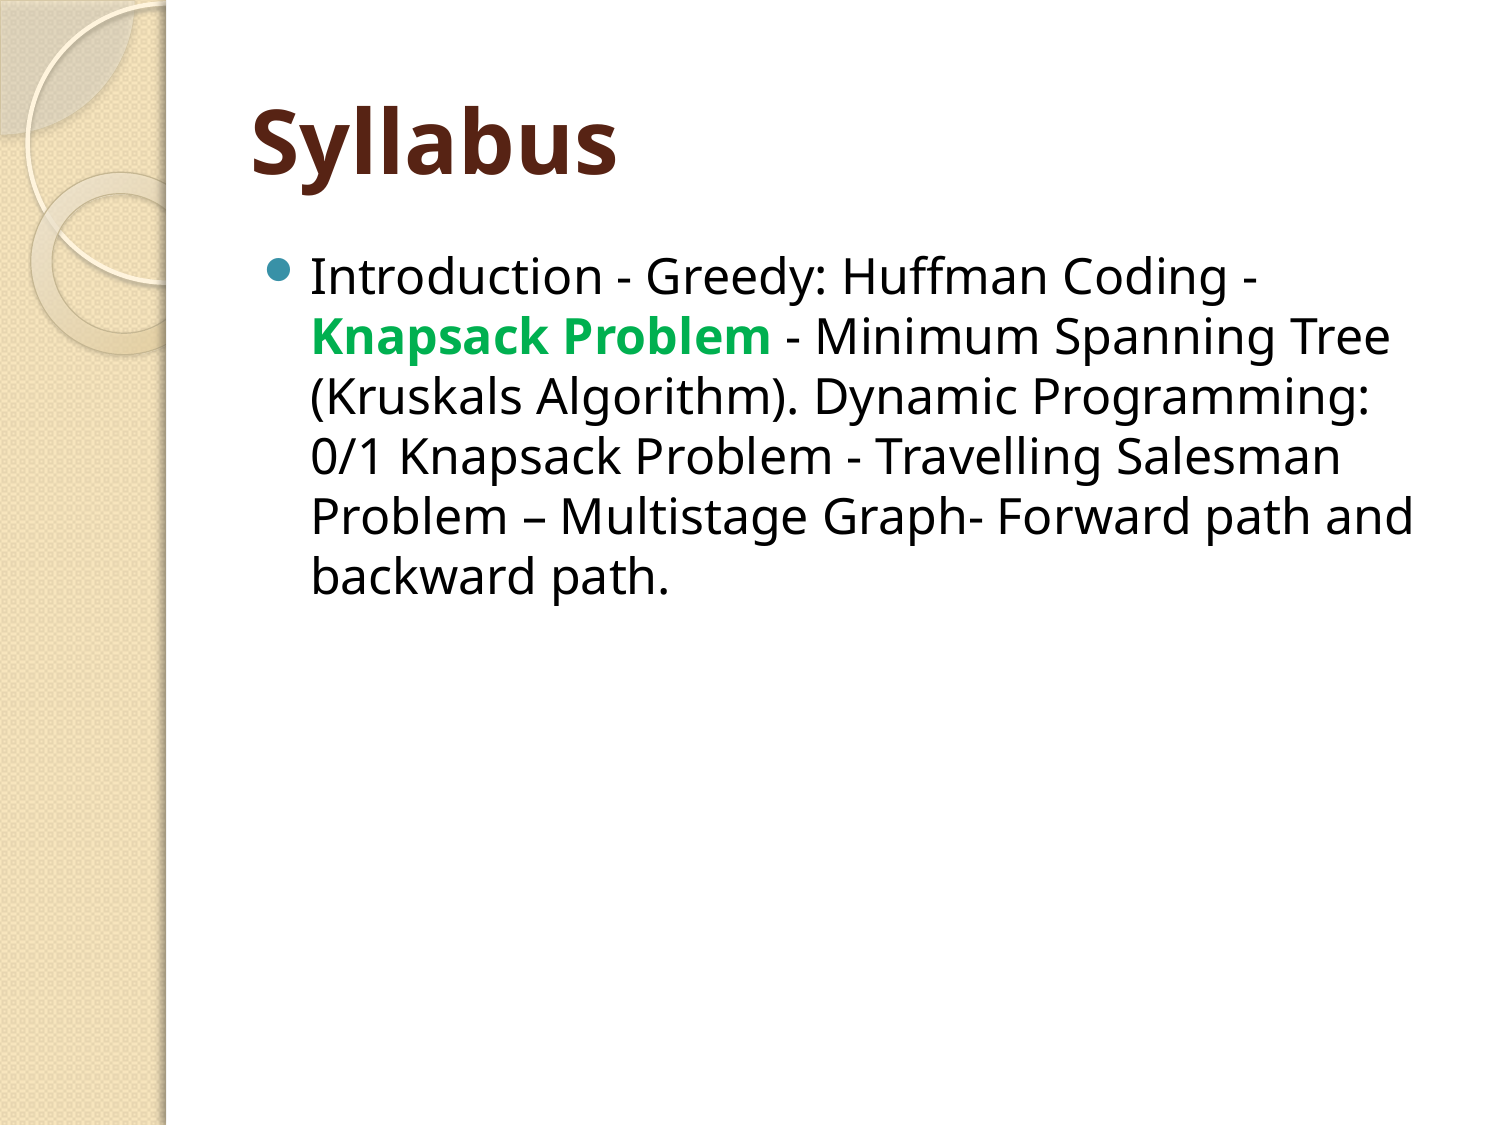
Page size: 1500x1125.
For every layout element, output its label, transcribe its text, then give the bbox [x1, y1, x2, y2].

list Introduction - Greedy: Huffman Coding - Knapsack Problem - Minimum Spanning Tree (Kruskals Algorithm). Dynamic Programming: 0/1 Knapsack Problem - Travelling Salesman Problem – Multistage Graph- Forward path and backward path. [235, 237, 1466, 1025]
title Syllabus [235, 45, 1466, 233]
